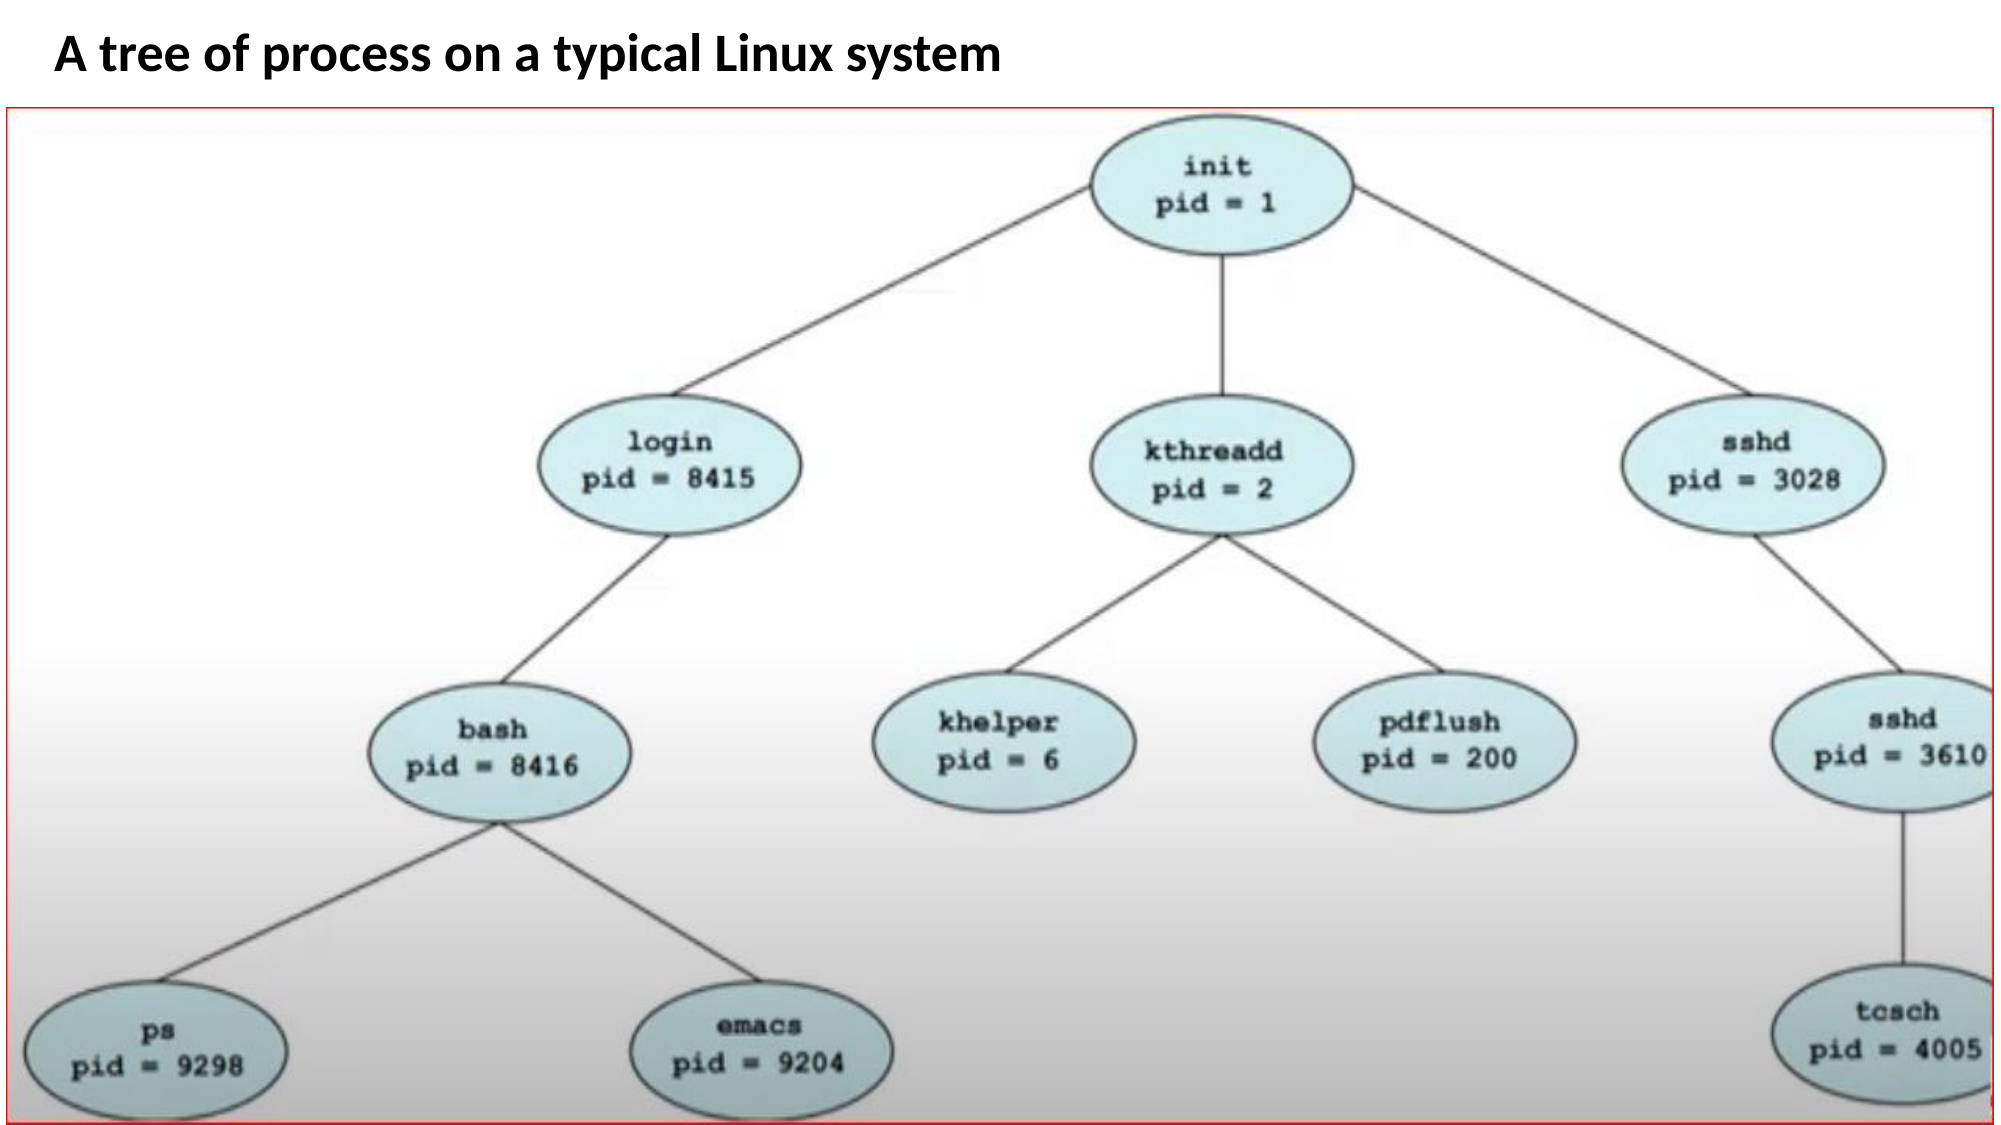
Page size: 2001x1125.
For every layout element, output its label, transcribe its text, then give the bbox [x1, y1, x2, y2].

subtitle A tree of process on a typical Linux system [39, 17, 1829, 107]
picture [6, 107, 1994, 1125]
